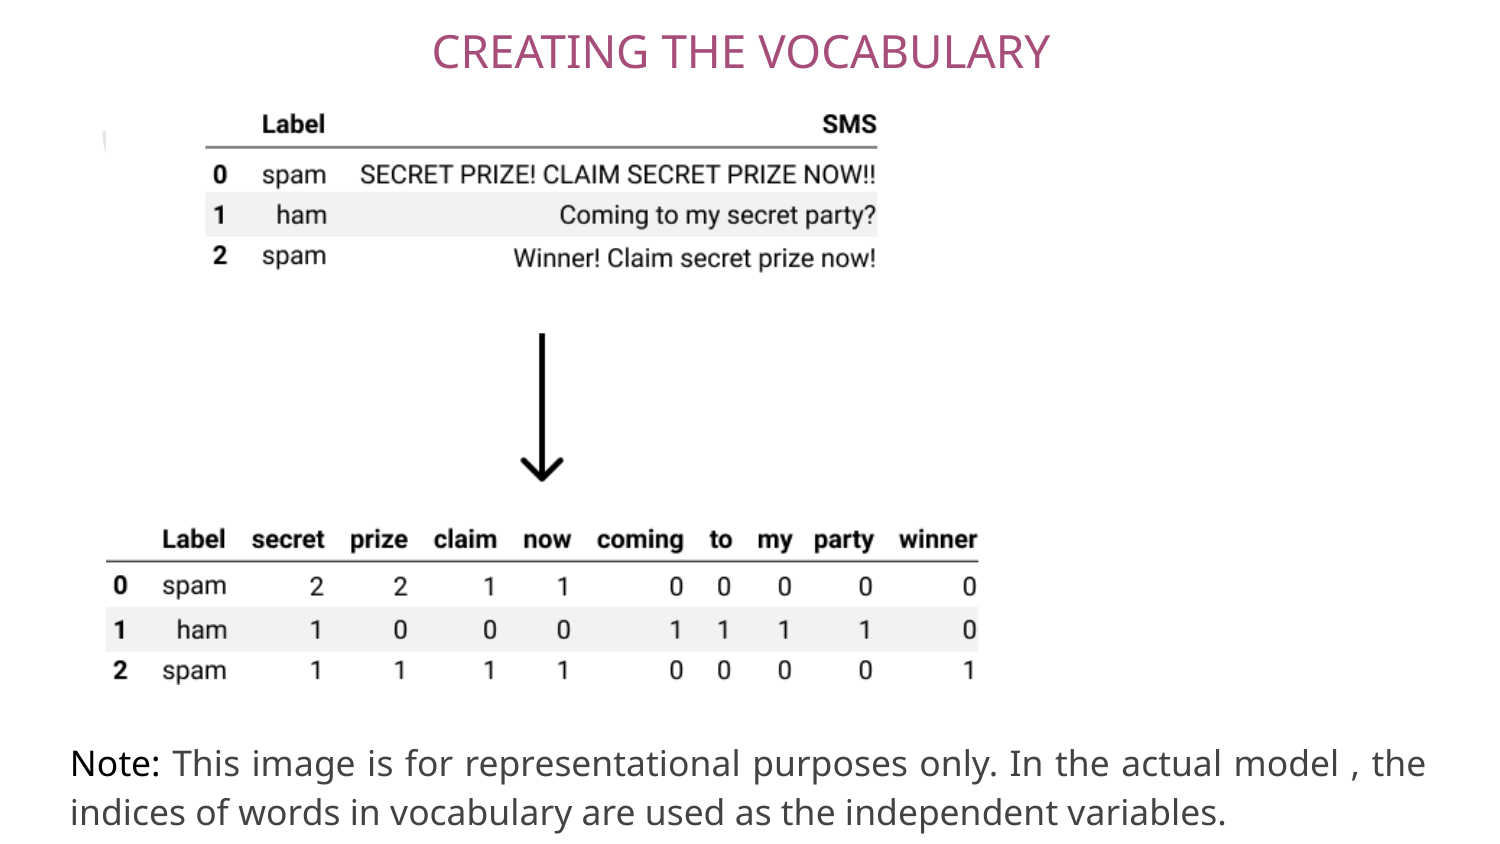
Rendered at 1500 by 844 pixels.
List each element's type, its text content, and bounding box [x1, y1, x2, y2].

list CREATING THE VOCABULARY [0, 0, 1491, 100]
picture [105, 112, 981, 685]
text_box Note: This image is for representational purposes only. In the actual model , the indices of words in vocabulary are used as the independent variables. [55, 719, 1443, 826]
